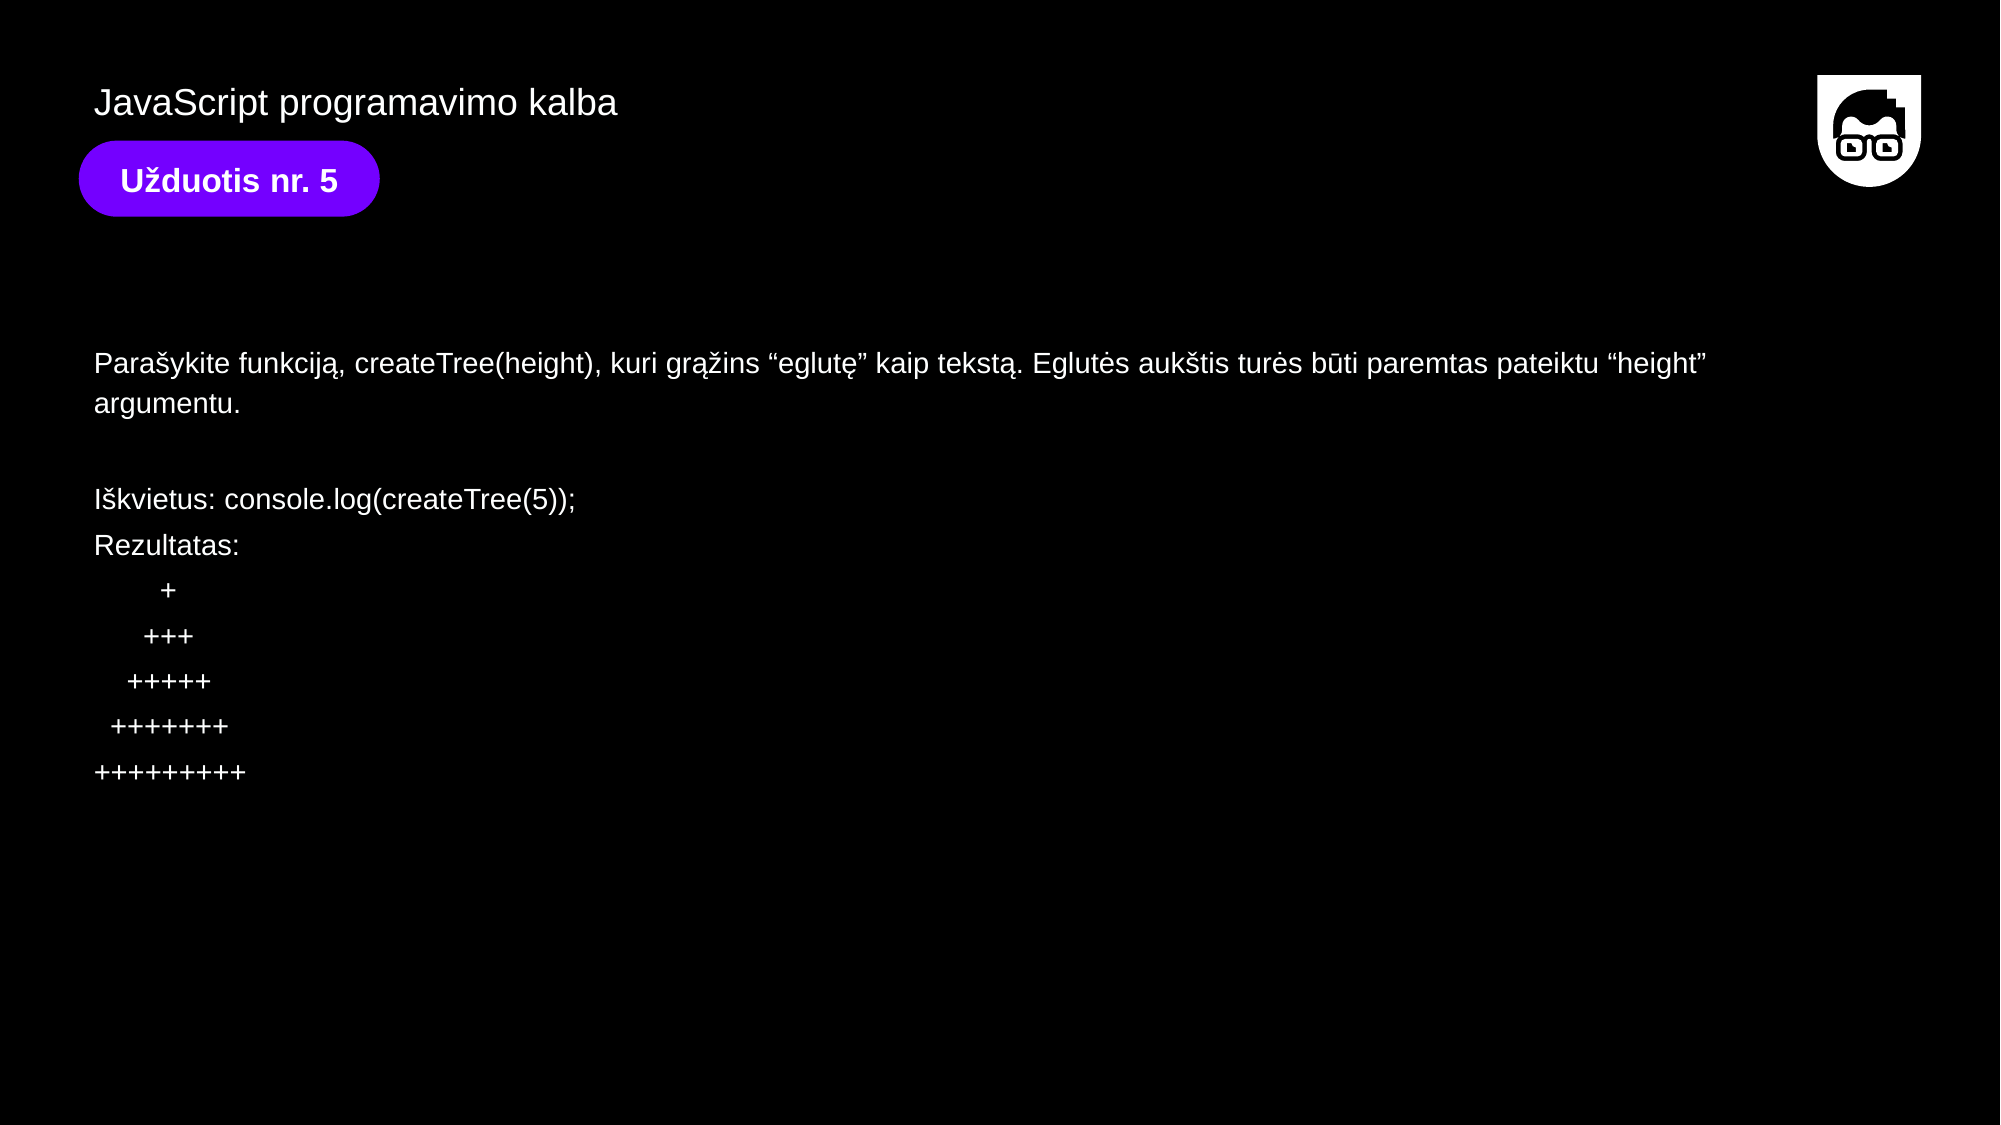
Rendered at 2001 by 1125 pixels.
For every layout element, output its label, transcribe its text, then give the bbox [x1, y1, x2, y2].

text_box Užduotis nr. 5 [78, 140, 380, 217]
list JavaScript programavimo kalba [78, 75, 1214, 150]
text_box Parašykite funkciją, createTree(height), kuri grąžins “eglutę” kaip tekstą. Eglutės aukštis turės būti paremtas pateiktu “height” argumentu. Iškvietus: console.log(createTree(5)); Rezultatas: + +++ +++++ +++++++ +++++++++ [78, 331, 1745, 1092]
